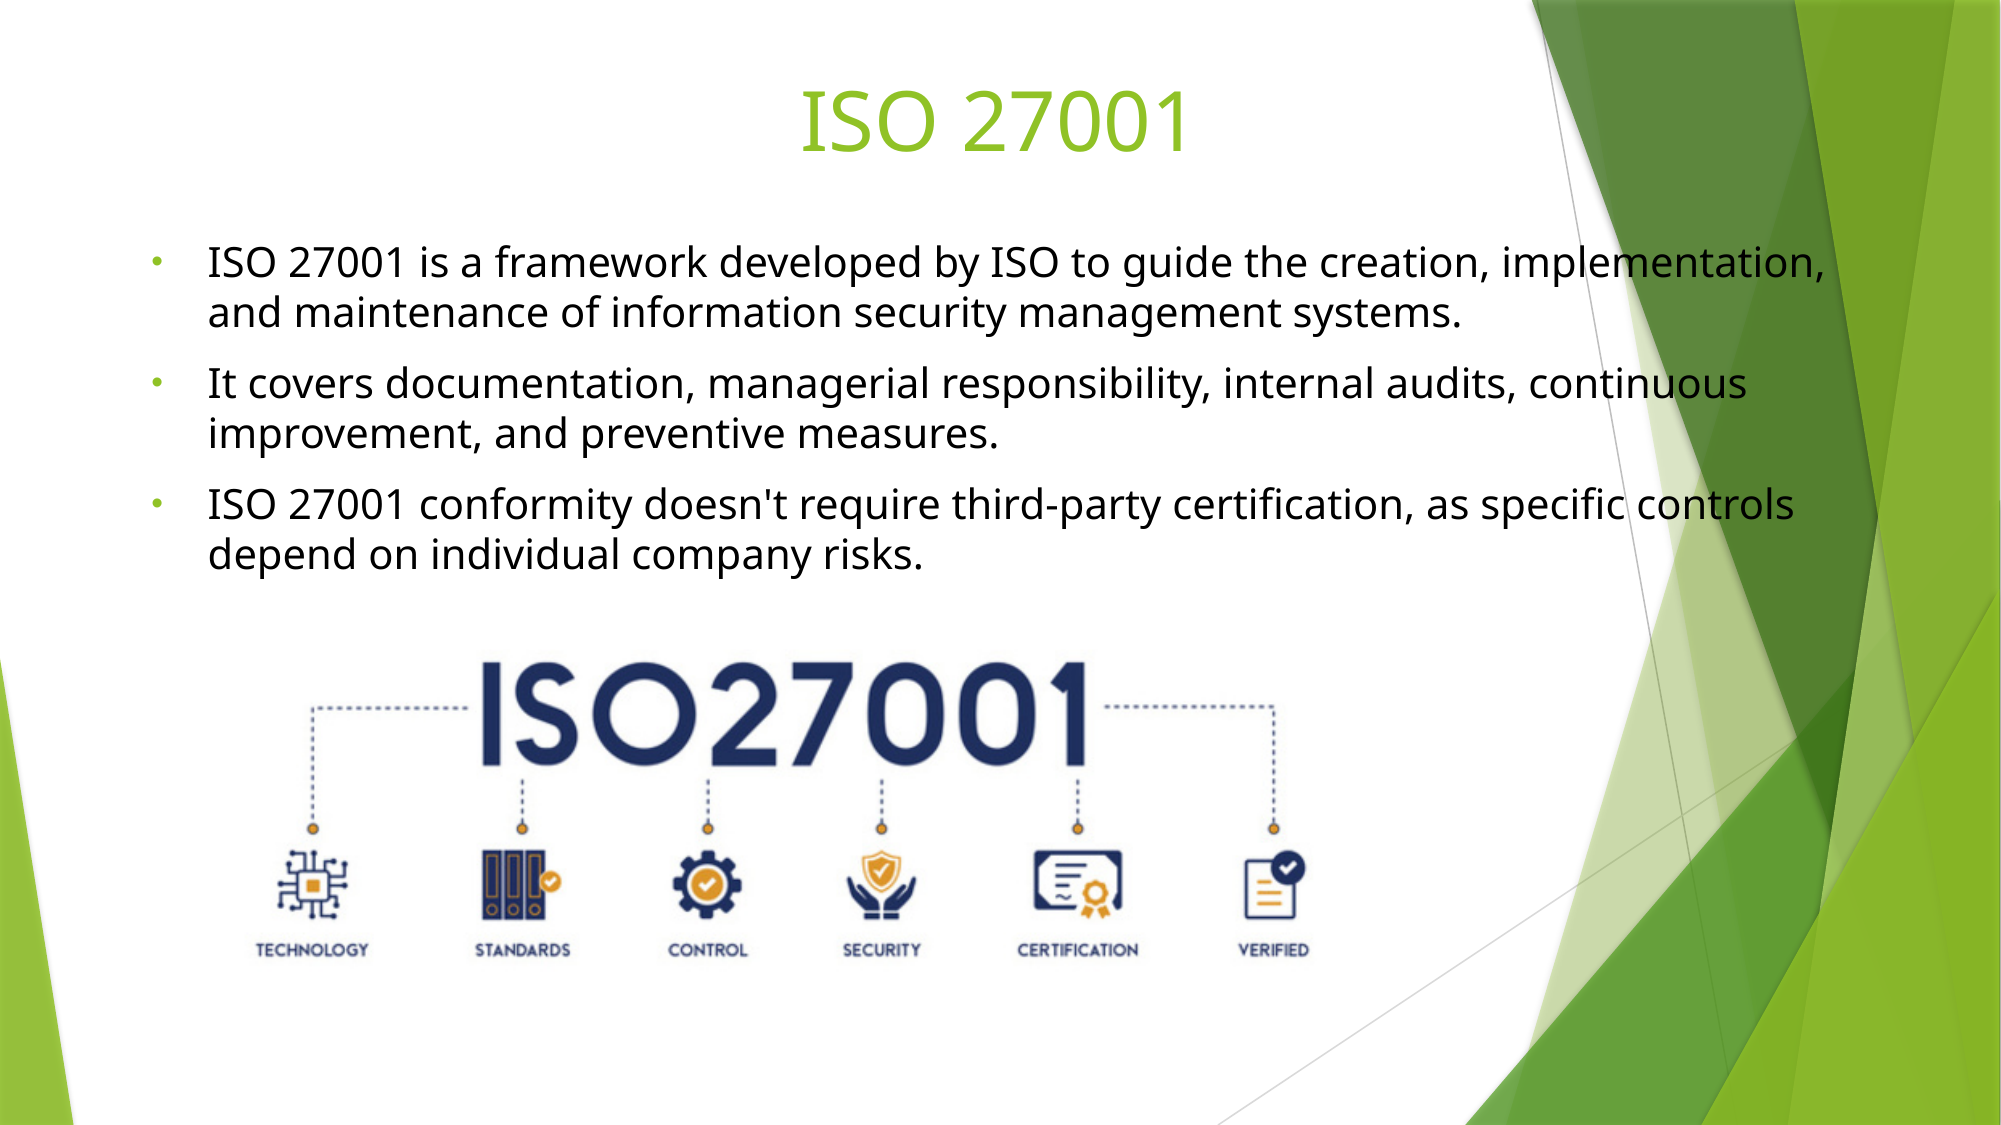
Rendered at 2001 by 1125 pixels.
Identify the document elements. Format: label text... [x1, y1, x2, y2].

list ISO 27001 is a framework developed by ISO to guide the creation, implementation, and maintenance of information security management systems. It covers documentation, managerial responsibility, internal audits, continuous improvement, and preventive measures. ISO 27001 conformity doesn't require third-party certification, as specific controls depend on individual company risks. [136, 228, 1862, 999]
title ISO 27001 [137, 59, 1863, 176]
picture [181, 636, 1388, 1000]
